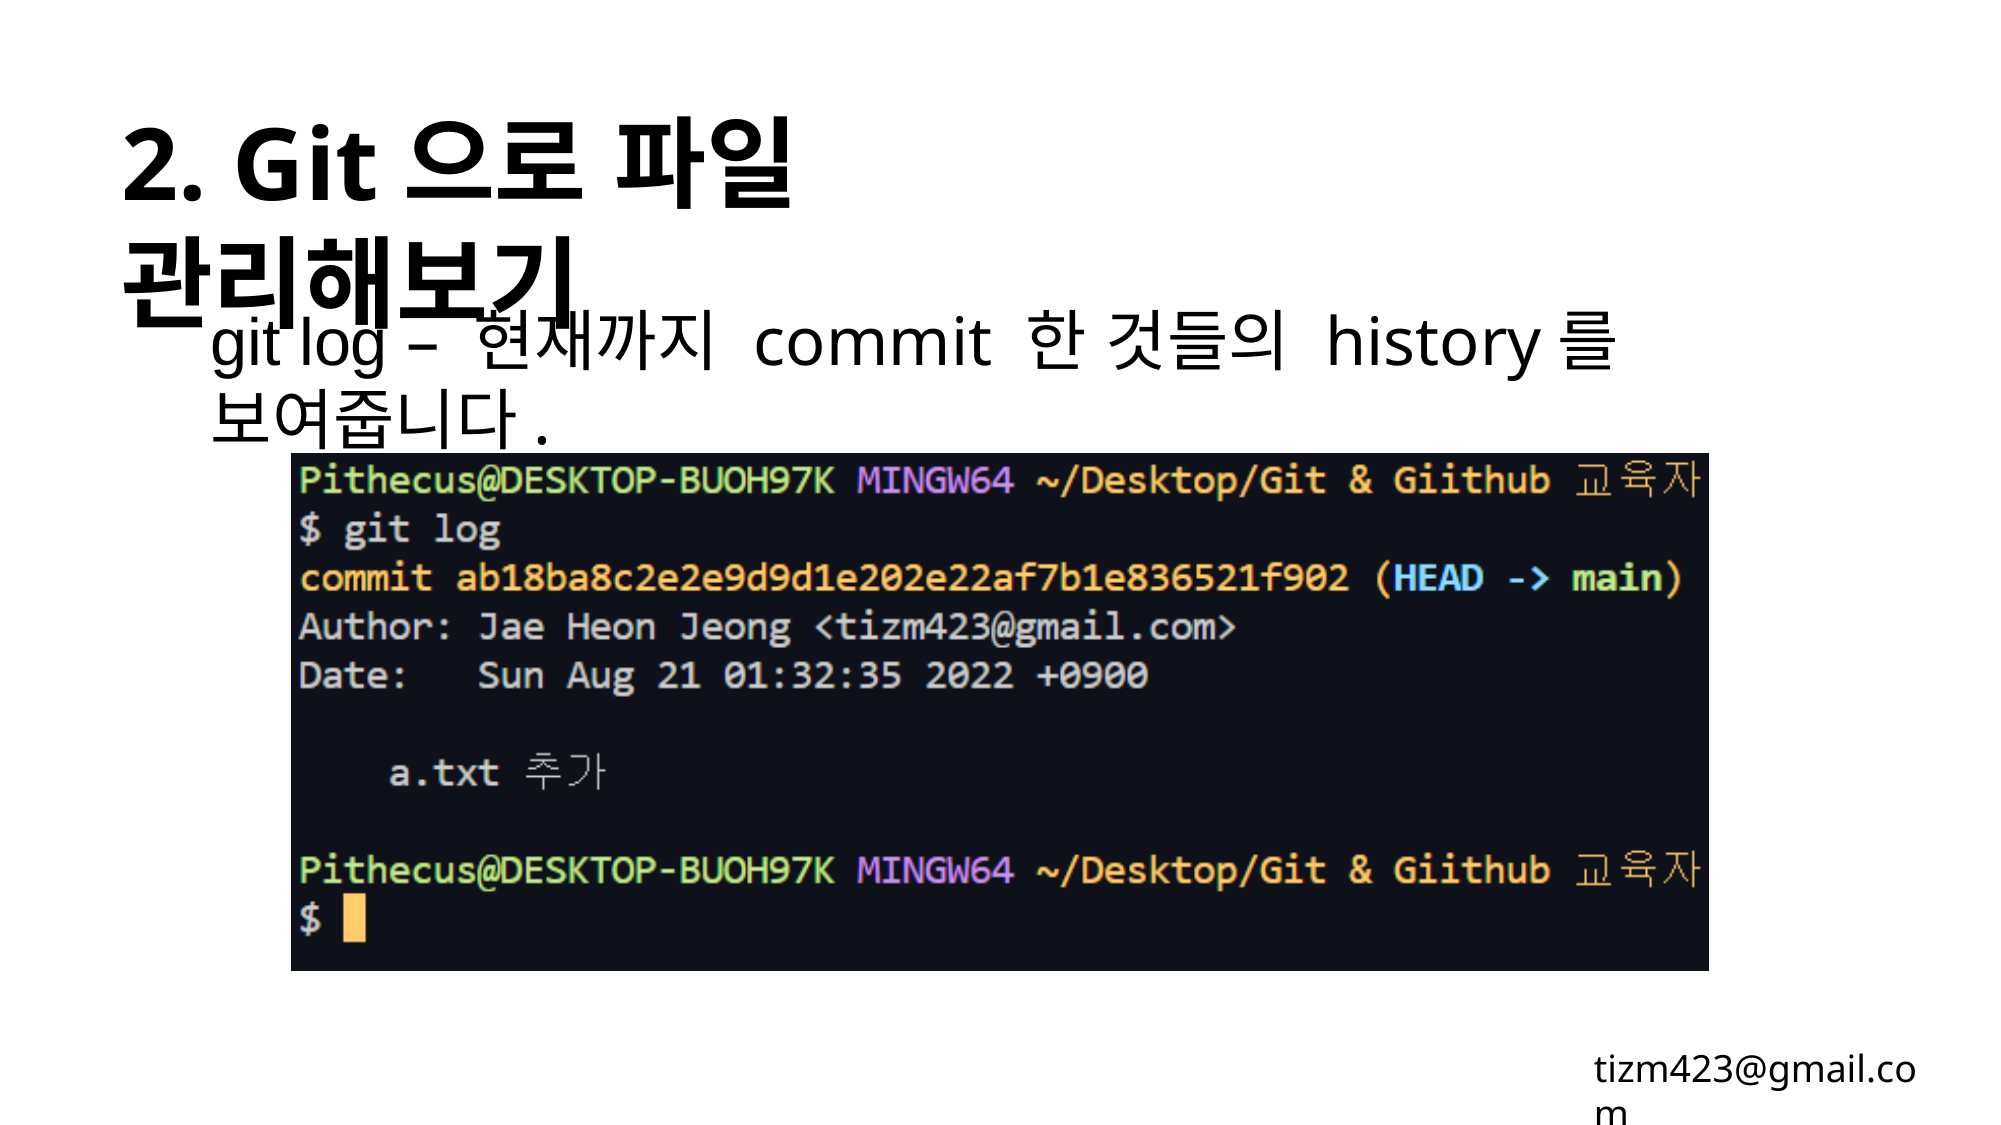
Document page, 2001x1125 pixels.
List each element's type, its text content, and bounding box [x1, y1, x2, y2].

text_box 2. Git으로 파일 관리해보기 [106, 93, 1115, 348]
text_box git log – 현재까지 commit 한 것들의 history를 보여줍니다. [195, 291, 1639, 466]
text_box tizm423@gmail.com [1578, 1037, 1957, 1125]
picture [291, 453, 1709, 972]
